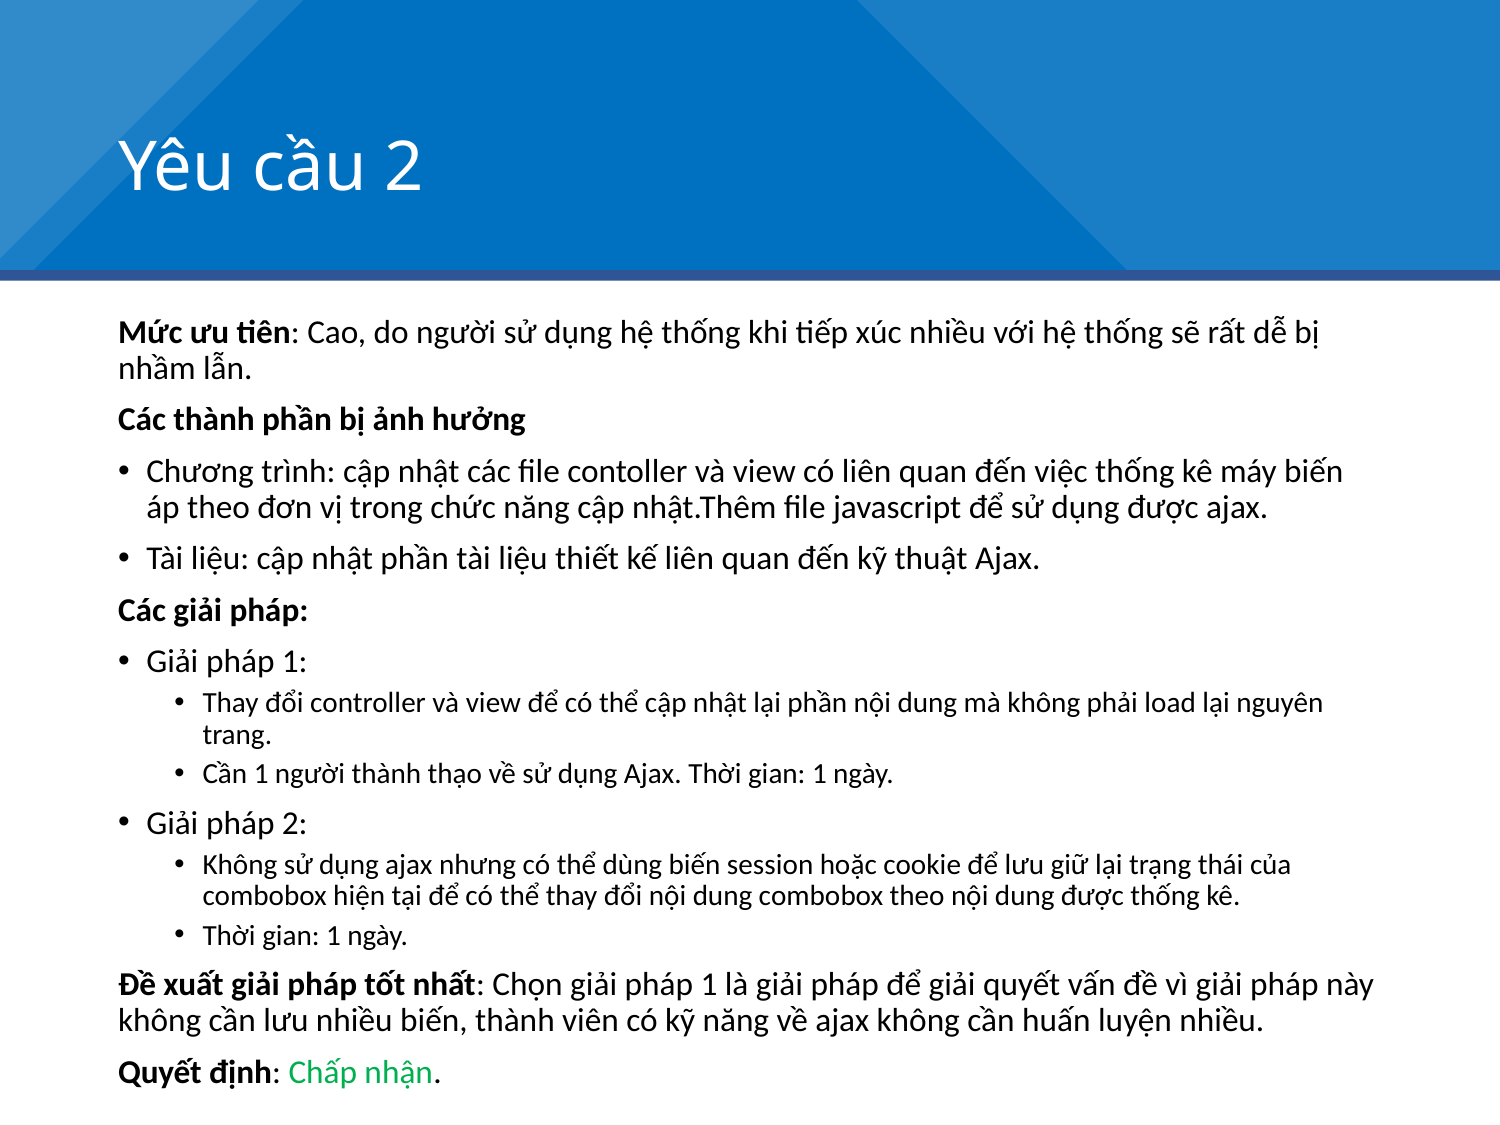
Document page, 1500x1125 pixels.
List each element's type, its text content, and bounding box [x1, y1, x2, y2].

list Mức ưu tiên: Cao, do người sử dụng hệ thống khi tiếp xúc nhiều với hệ thống sẽ rất dễ bị nhầm lẫn. Các thành phần bị ảnh hưởng Chương trình: cập nhật các file contoller và view có liên quan đến việc thống kê máy biến áp theo đơn vị trong chức năng cập nhật.Thêm file javascript để sử dụng được ajax. Tài liệu: cập nhật phần tài liệu thiết kế liên quan đến kỹ thuật Ajax. Các giải pháp: Giải pháp 1: Thay đổi controller và view để có thể cập nhật lại phần nội dung mà không phải load lại nguyên trang. Cần 1 người thành thạo về sử dụng Ajax. Thời gian: 1 ngày. Giải pháp 2: Không sử dụng ajax nhưng có thể dùng biến session hoặc cookie để lưu giữ lại trạng thái của combobox hiện tại để có thể thay đổi nội dung combobox theo nội dung được thống kê. Thời gian: 1 ngày. Đề xuất giải pháp tốt nhất: Chọn giải pháp 1 là giải pháp để giải quyết vấn đề vì giải pháp này không cần lưu nhiều biến, thành viên có kỹ năng về ajax không cần huấn luyện nhiều. Quyết định: Chấp nhận. [103, 307, 1397, 1014]
title Yêu cầu 2 [103, 59, 1397, 278]
